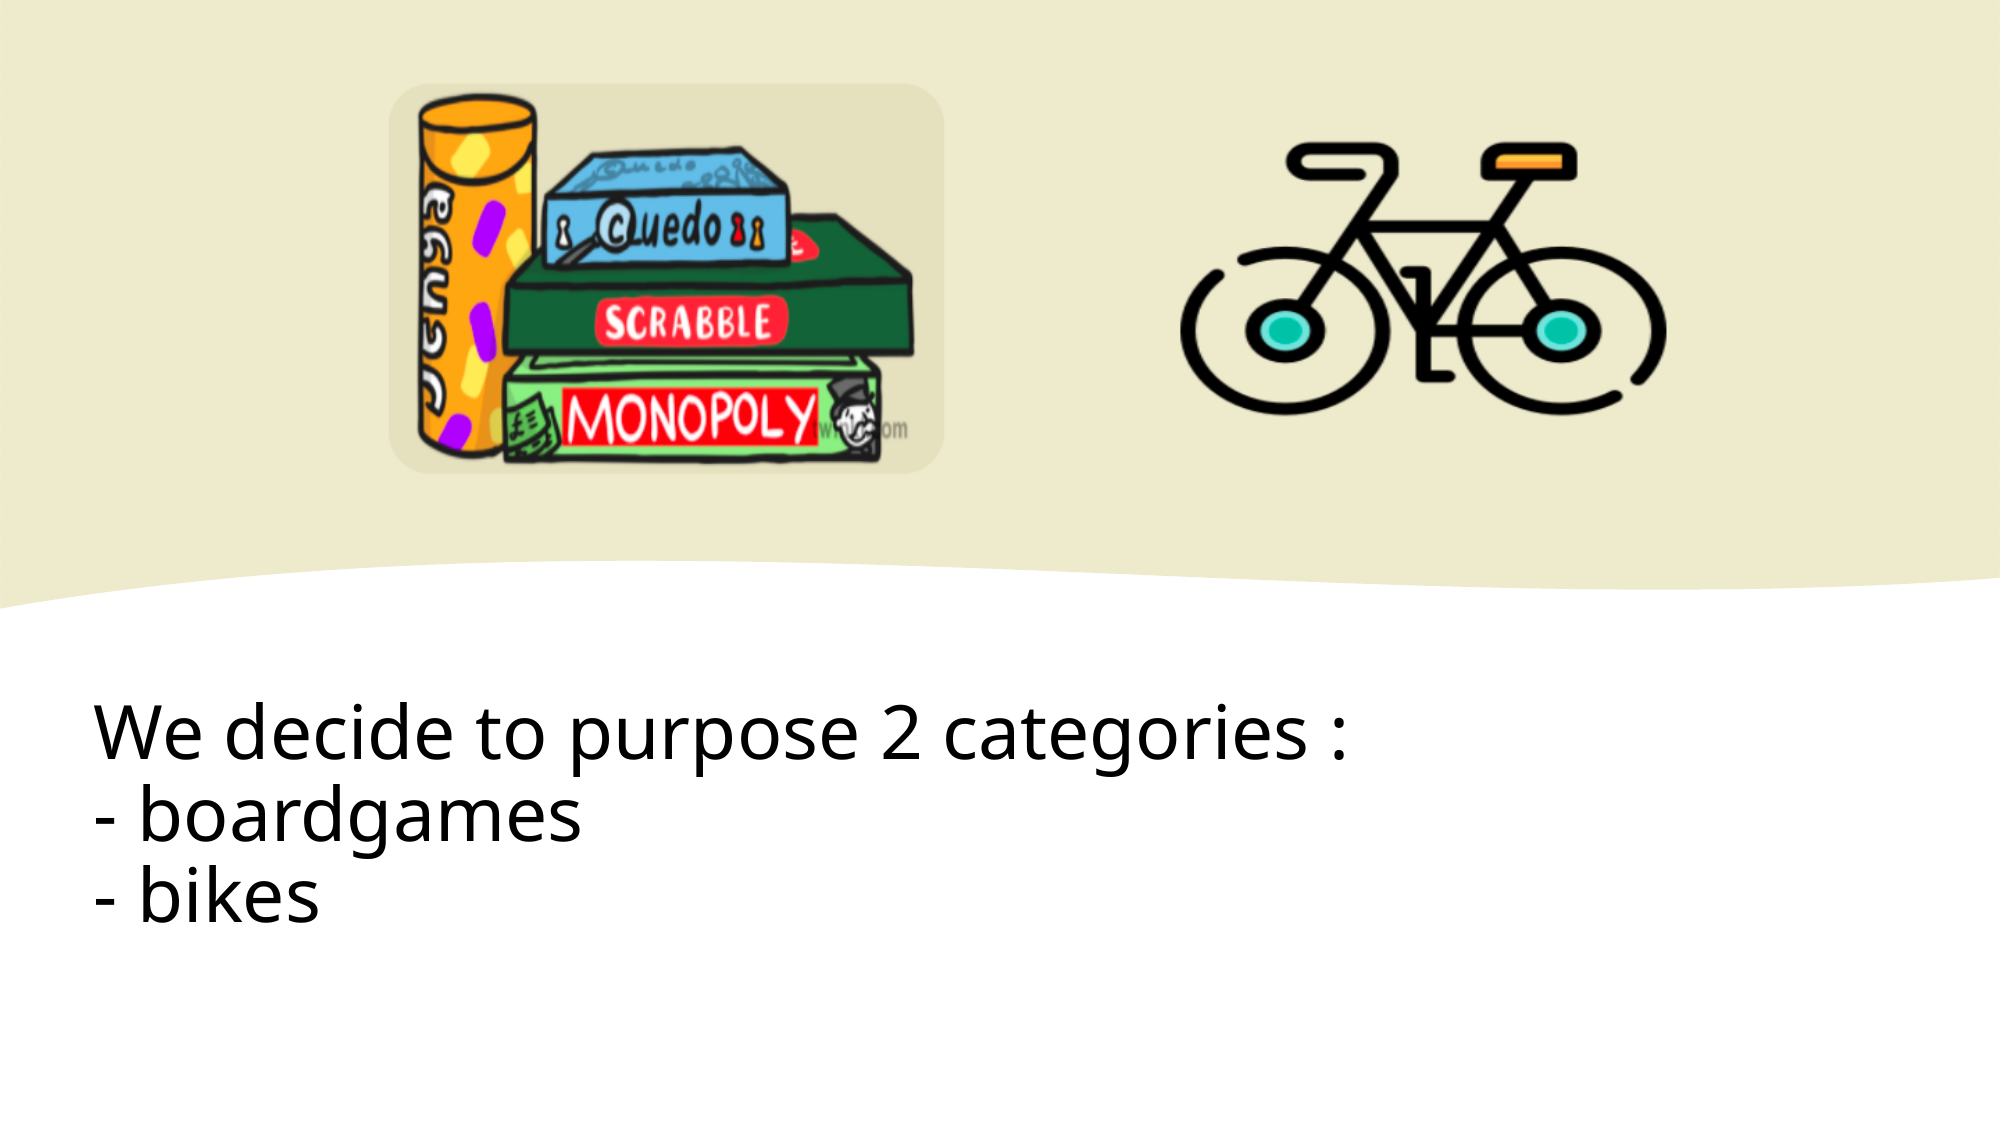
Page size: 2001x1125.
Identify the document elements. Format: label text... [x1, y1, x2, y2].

picture [0, 0, 2000, 609]
title We decide to purpose 2 categories : - boardgames - bikes [78, 615, 1728, 1018]
